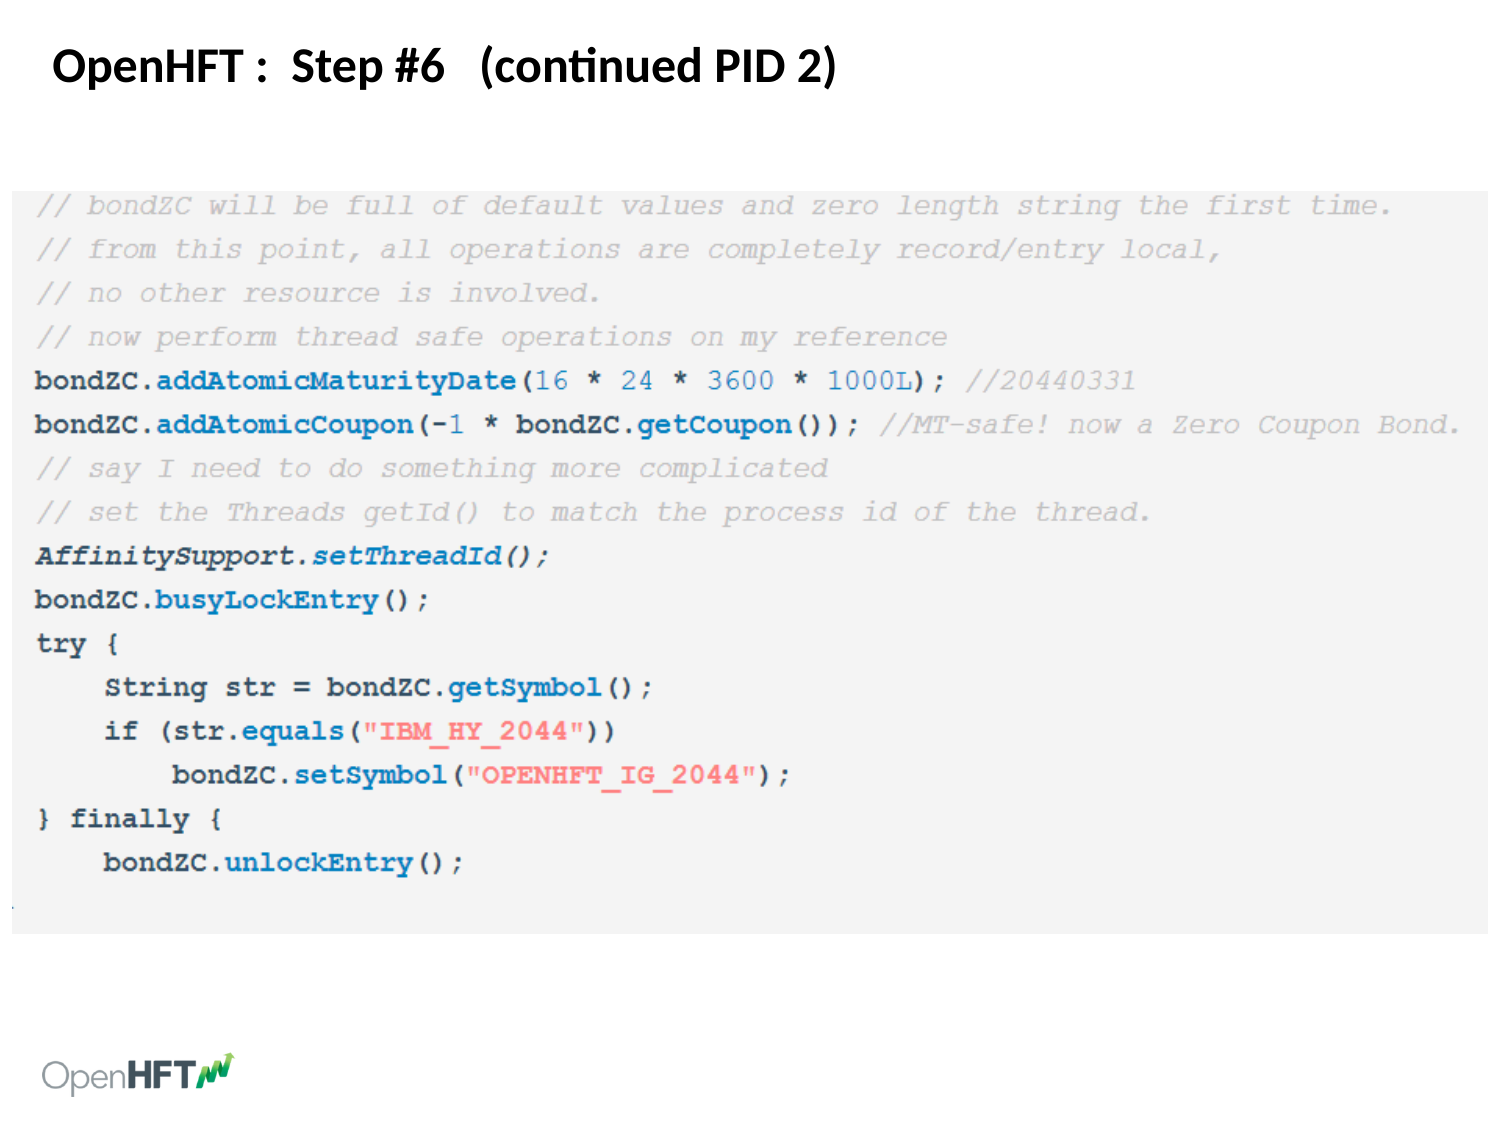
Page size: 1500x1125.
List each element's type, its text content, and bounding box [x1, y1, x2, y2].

picture [12, 191, 1488, 934]
picture [37, 1049, 247, 1101]
text_box OpenHFT : Step #6 (continued PID 2) [37, 24, 875, 100]
